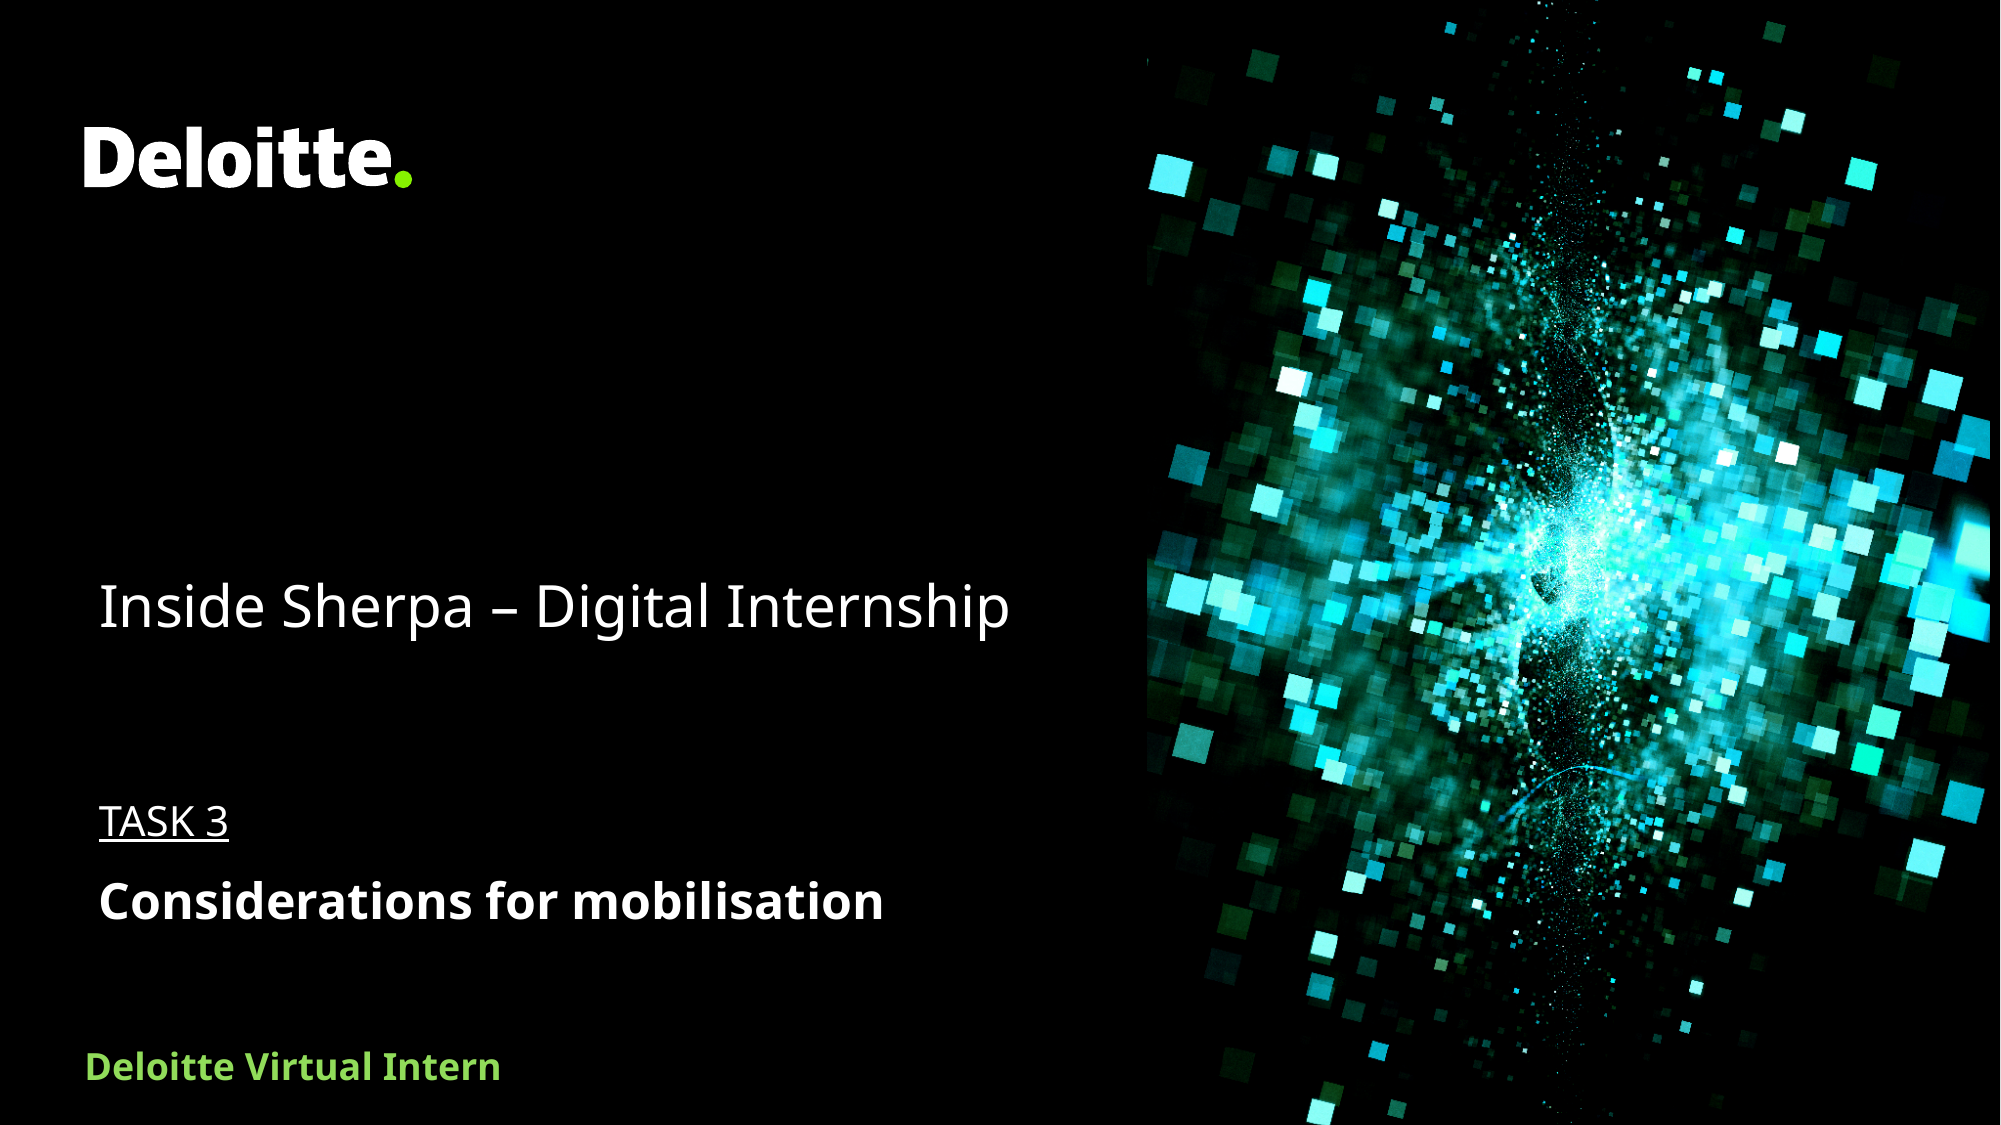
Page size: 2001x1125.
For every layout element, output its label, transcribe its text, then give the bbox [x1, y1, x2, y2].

text_box Inside Sherpa – Digital Internship [84, 561, 999, 669]
picture [0, 0, 2001, 1125]
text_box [84, 126, 413, 189]
text_box TASK 3 Considerations for mobilisation [84, 786, 999, 937]
text_box Deloitte Virtual Intern [84, 1059, 540, 1089]
